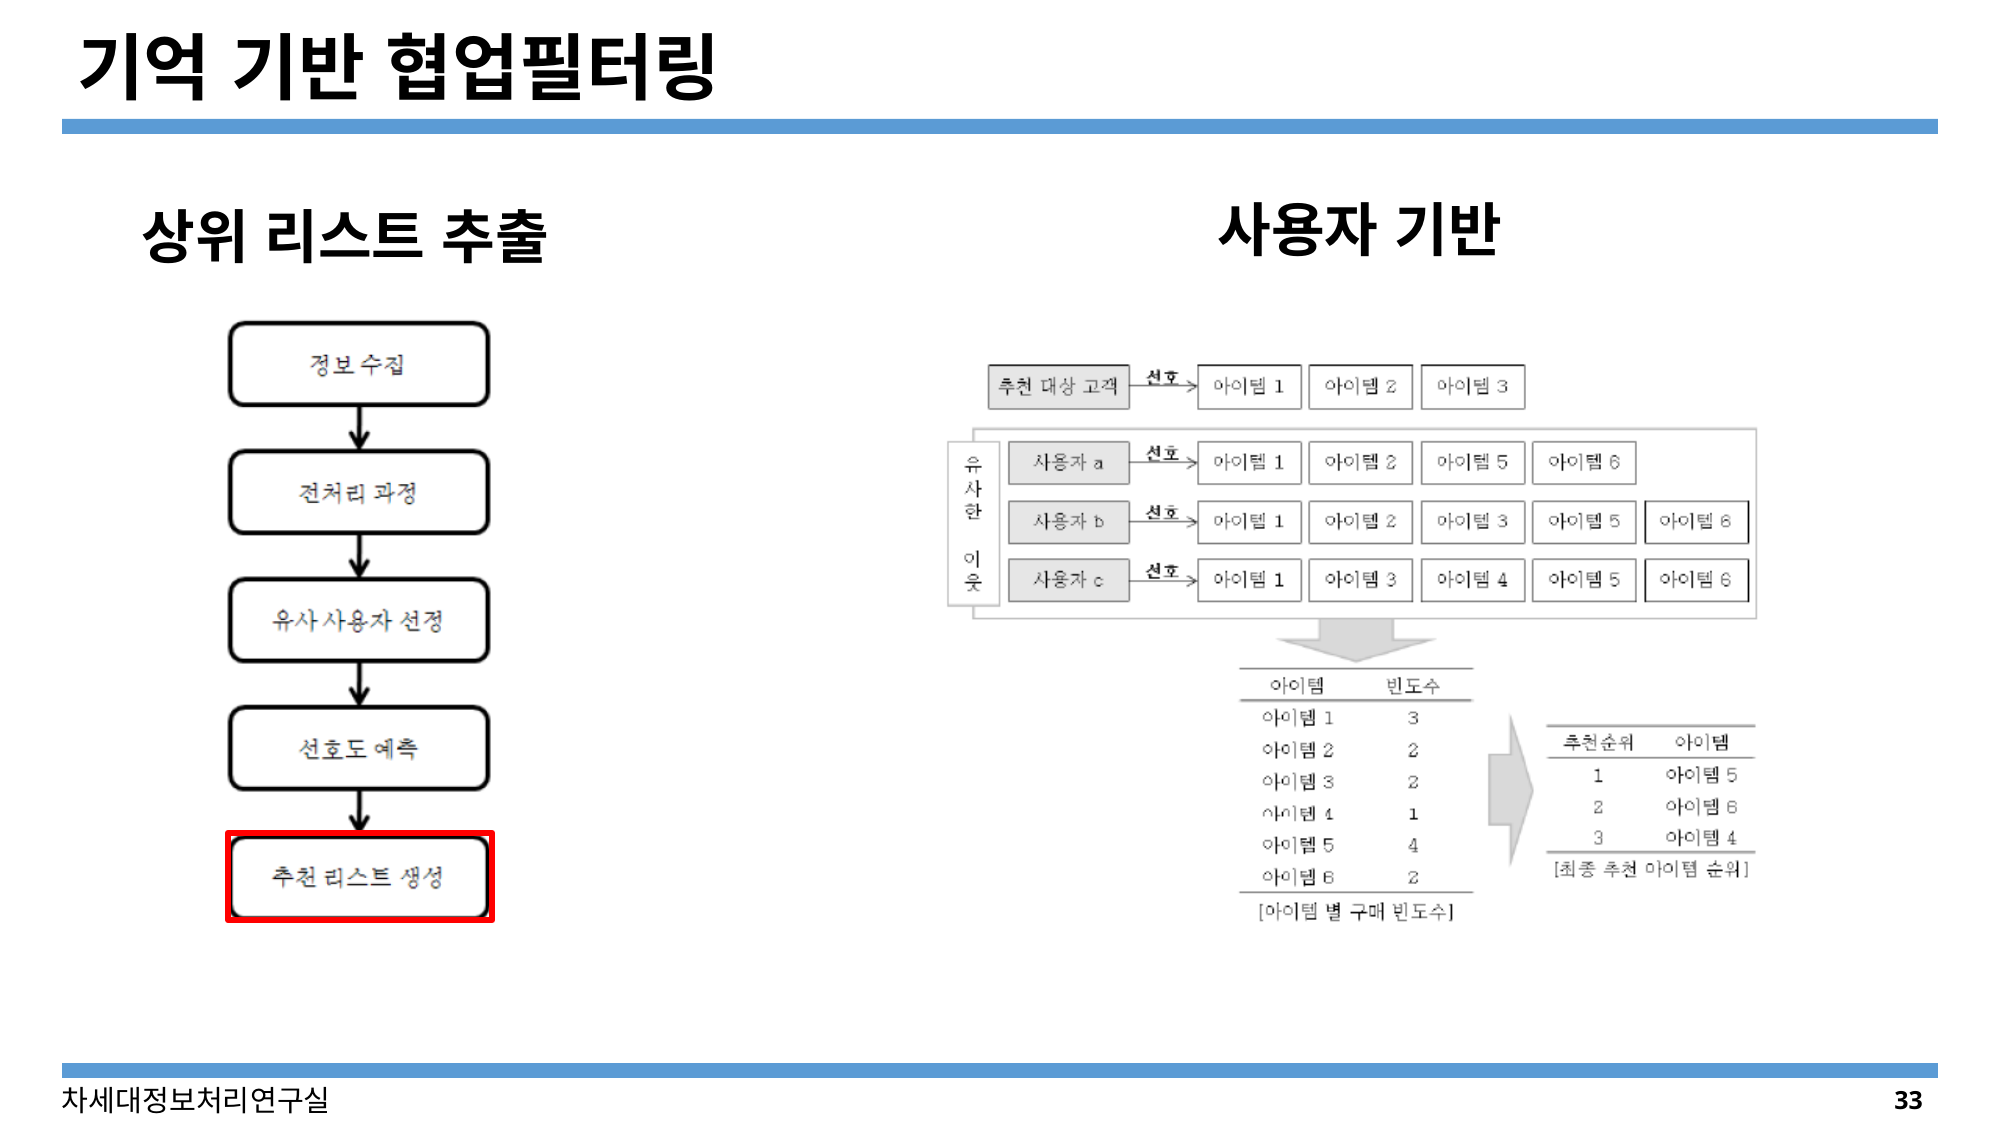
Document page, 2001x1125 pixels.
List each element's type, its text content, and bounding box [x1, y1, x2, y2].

picture [899, 335, 1773, 934]
title 기억 기반 협업필터링 [62, 24, 1564, 118]
text_box 상위 리스트 추출 [126, 187, 648, 282]
slide_number 33 [1487, 1079, 1938, 1125]
picture [210, 315, 512, 934]
text_box 사용자 기반 [1017, 181, 1702, 275]
